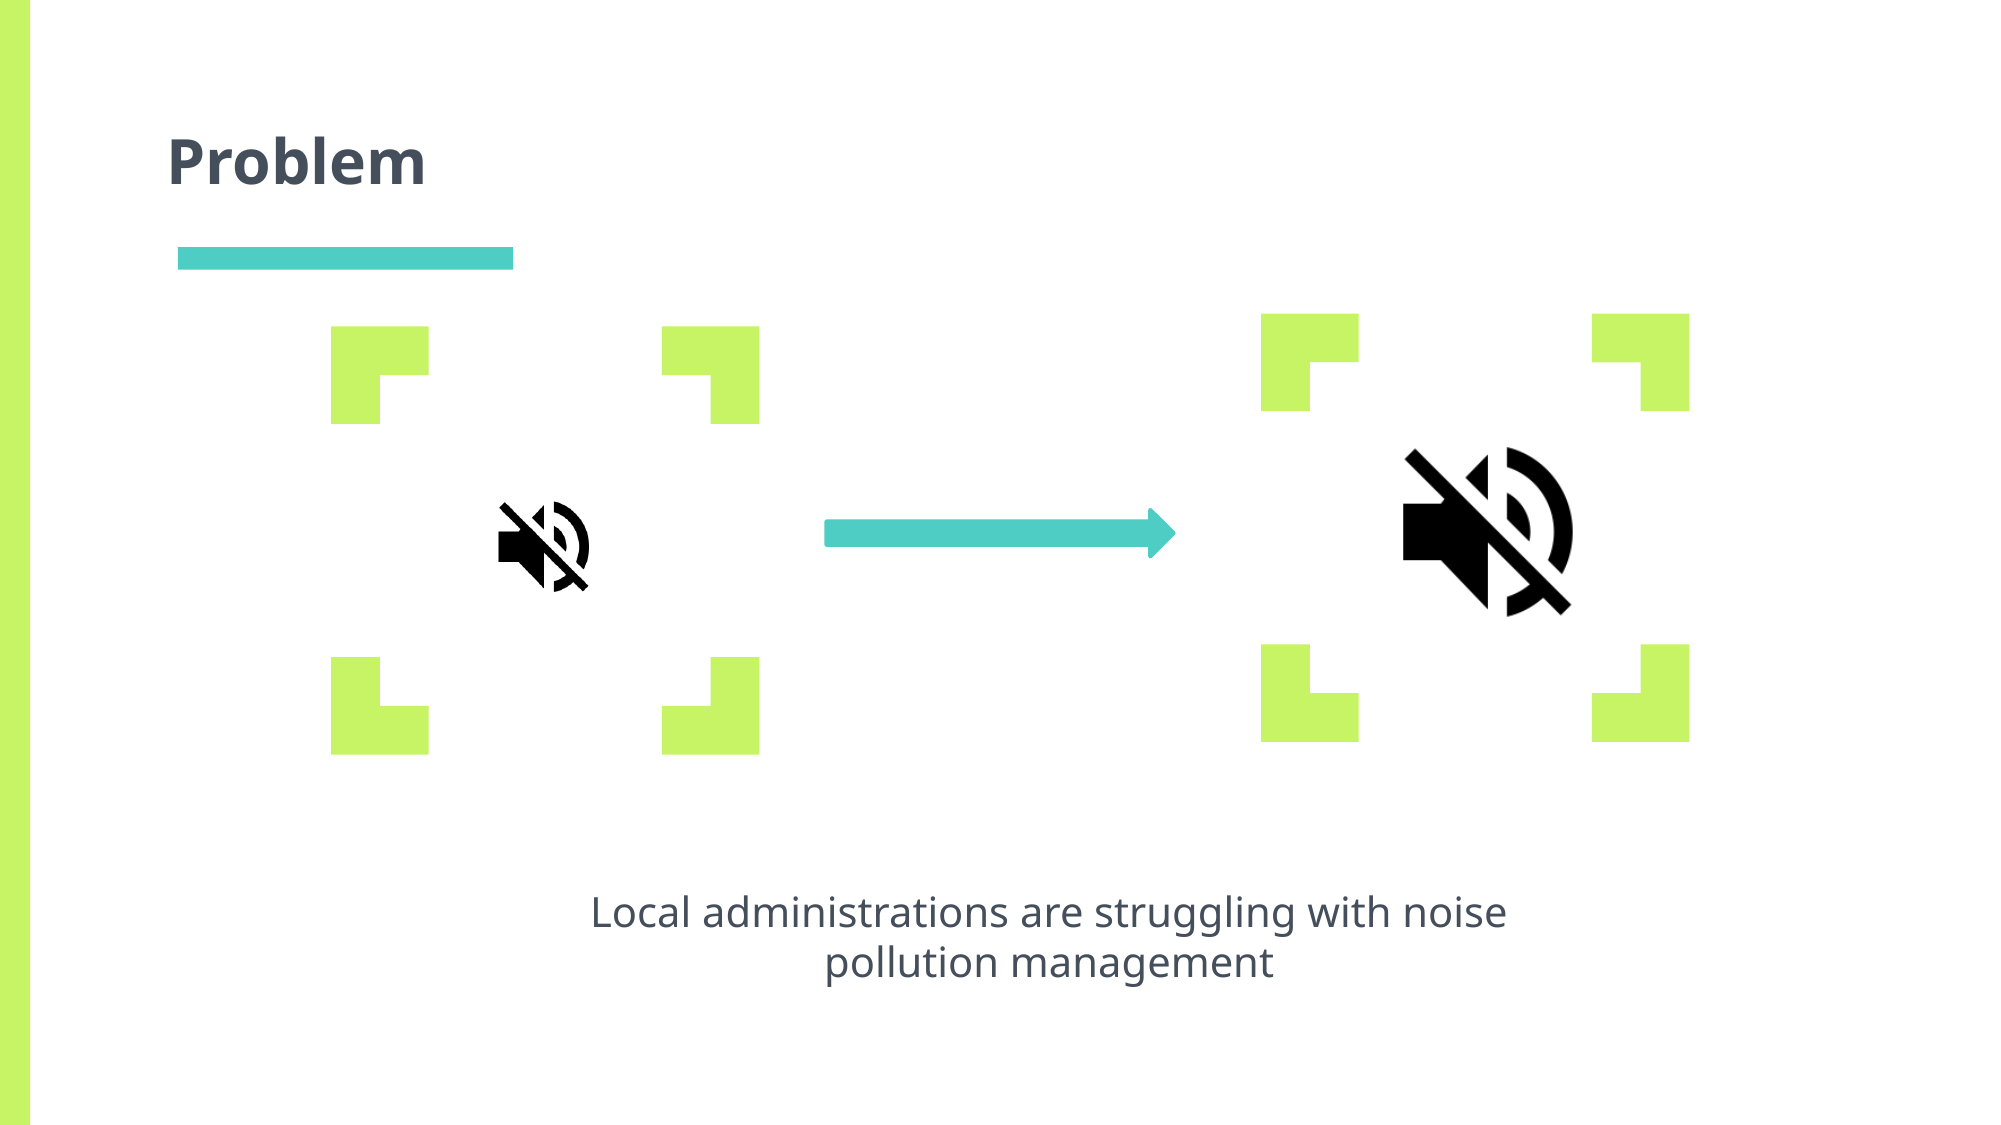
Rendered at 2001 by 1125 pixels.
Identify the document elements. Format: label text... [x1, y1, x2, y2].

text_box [330, 326, 760, 755]
picture [1374, 419, 1601, 645]
list Local administrations are struggling with noise pollution management [498, 881, 1601, 1002]
text_box [826, 510, 1174, 557]
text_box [1260, 313, 1690, 743]
title Problem [151, 0, 1849, 212]
picture [483, 486, 604, 608]
